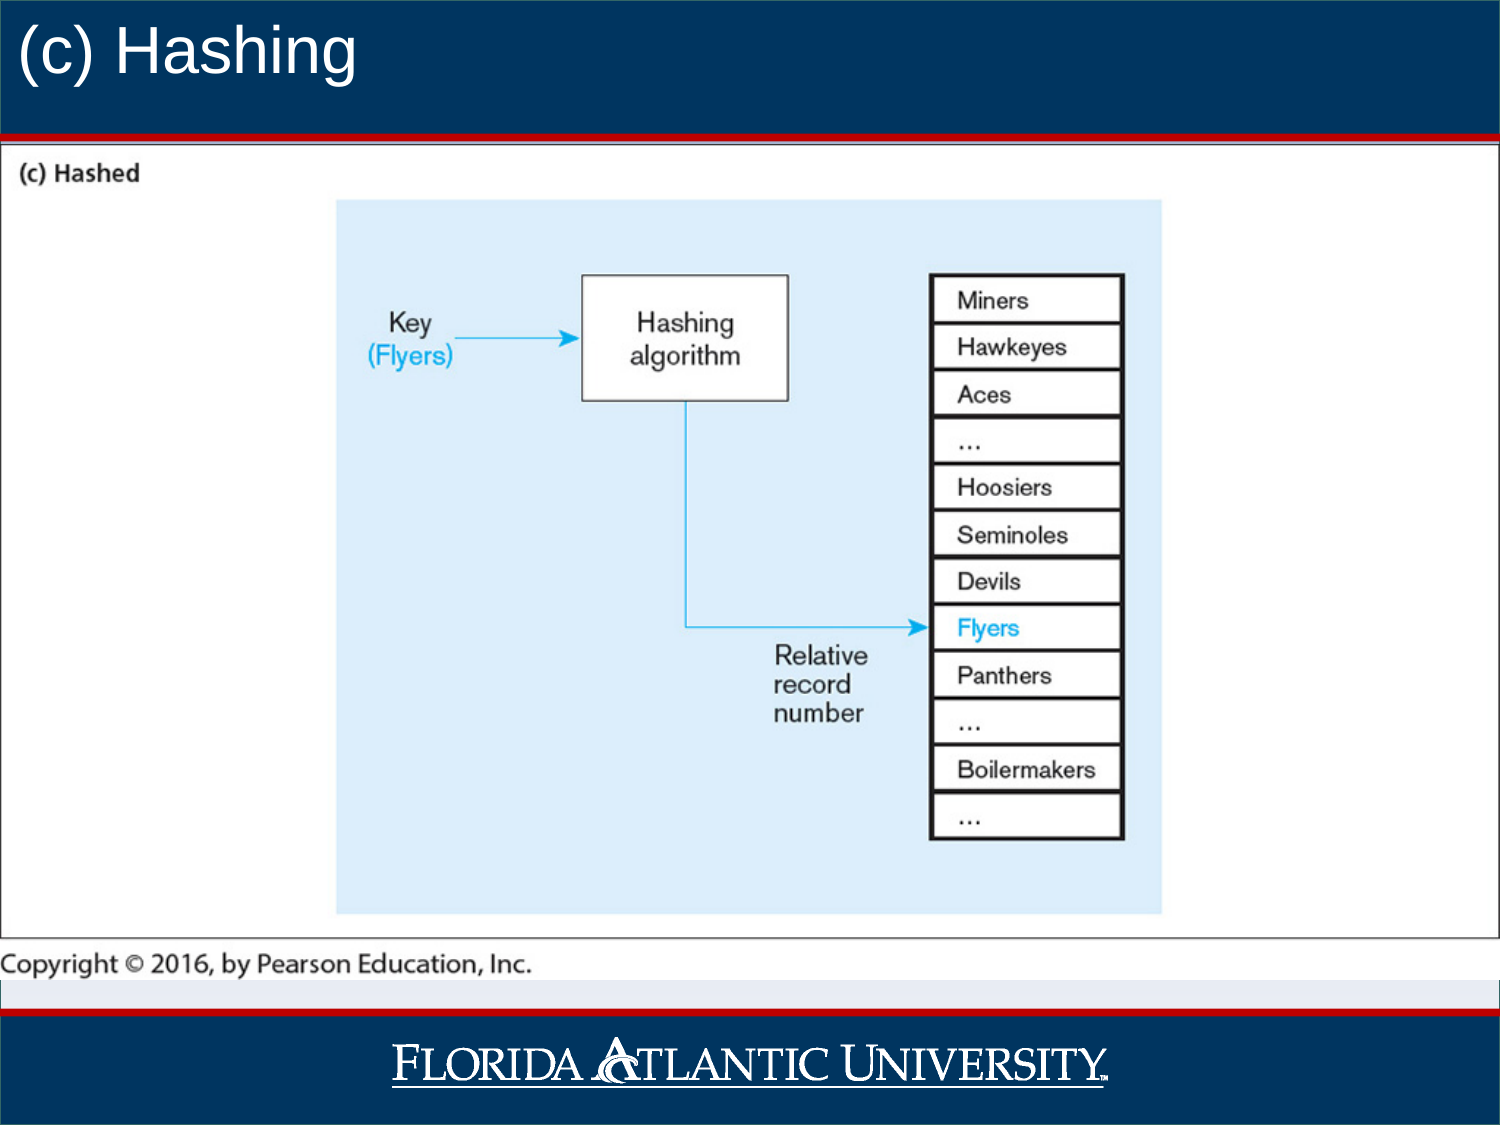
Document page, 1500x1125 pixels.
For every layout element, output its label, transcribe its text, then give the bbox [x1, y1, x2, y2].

picture [392, 1037, 1108, 1088]
text_box (c) Hashing [3, 0, 1500, 95]
picture [0, 144, 1500, 980]
